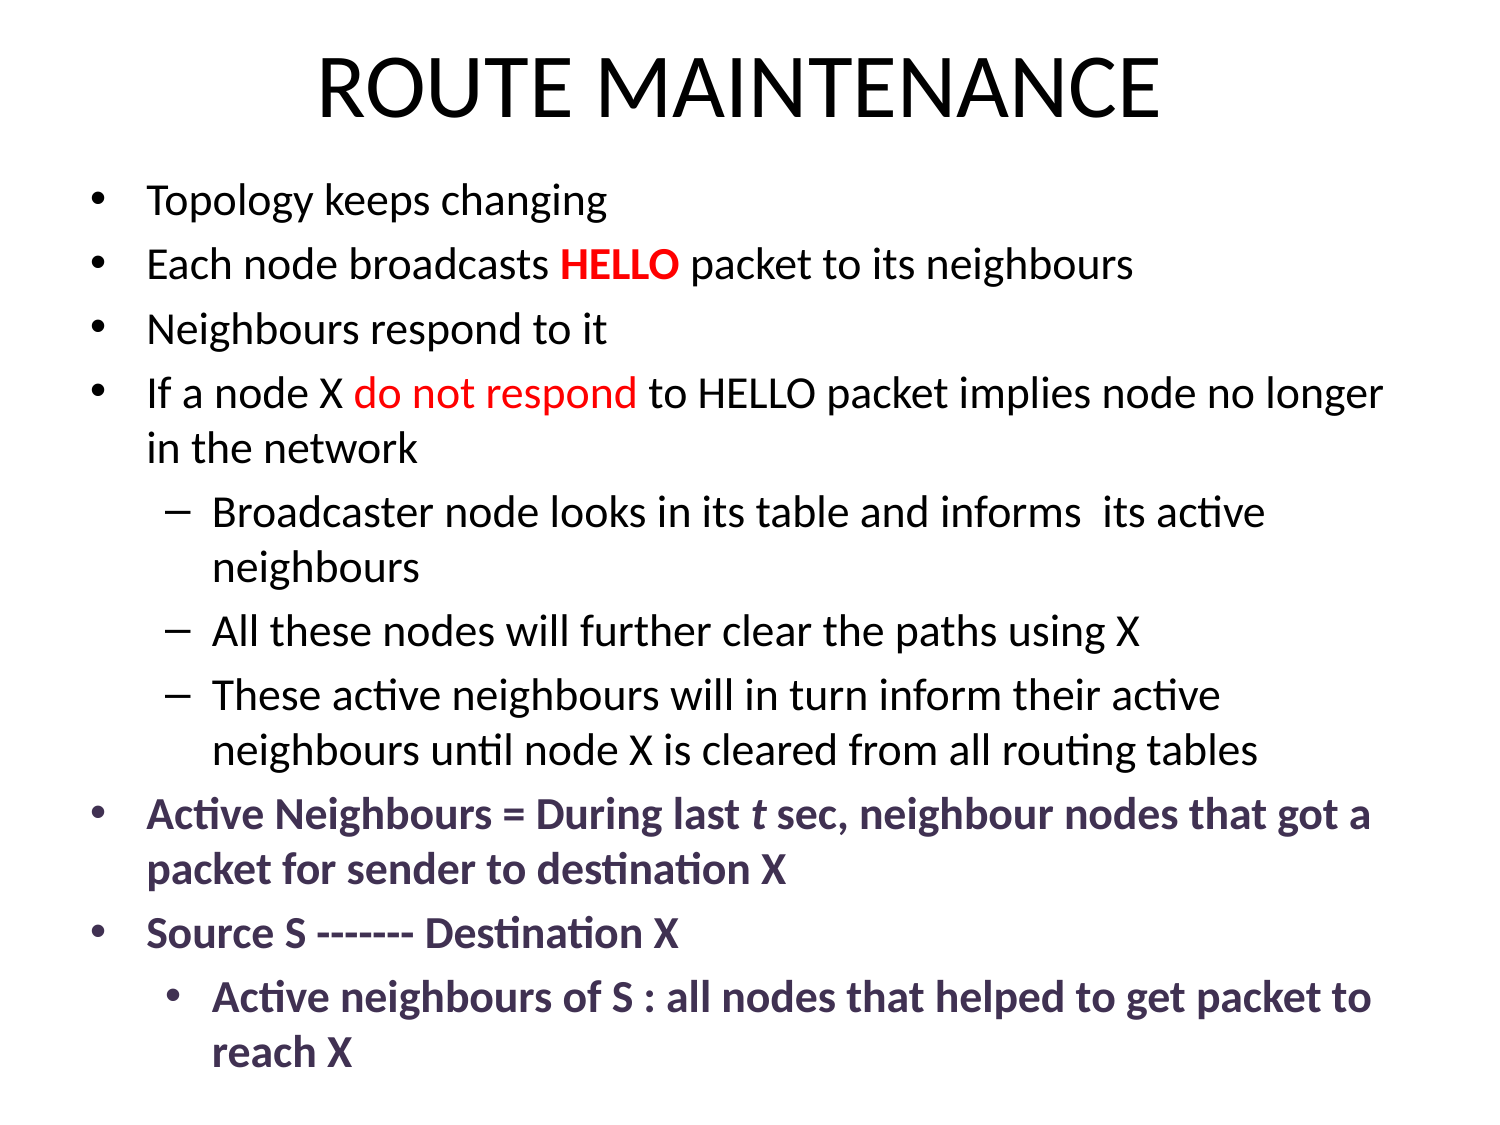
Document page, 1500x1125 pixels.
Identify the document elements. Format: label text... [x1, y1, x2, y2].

list Topology keeps changing Each node broadcasts HELLO packet to its neighbours Neighbours respond to it If a node X do not respond to HELLO packet implies node no longer in the network Broadcaster node looks in its table and informs its active neighbours All these nodes will further clear the paths using X These active neighbours will in turn inform their active neighbours until node X is cleared from all routing tables Active Neighbours = During last t sec, neighbour nodes that got a packet for sender to destination X Source S ------- Destination X Active neighbours of S : all nodes that helped to get packet to reach X [75, 162, 1425, 1050]
title ROUTE MAINTENANCE [75, 0, 1425, 162]
